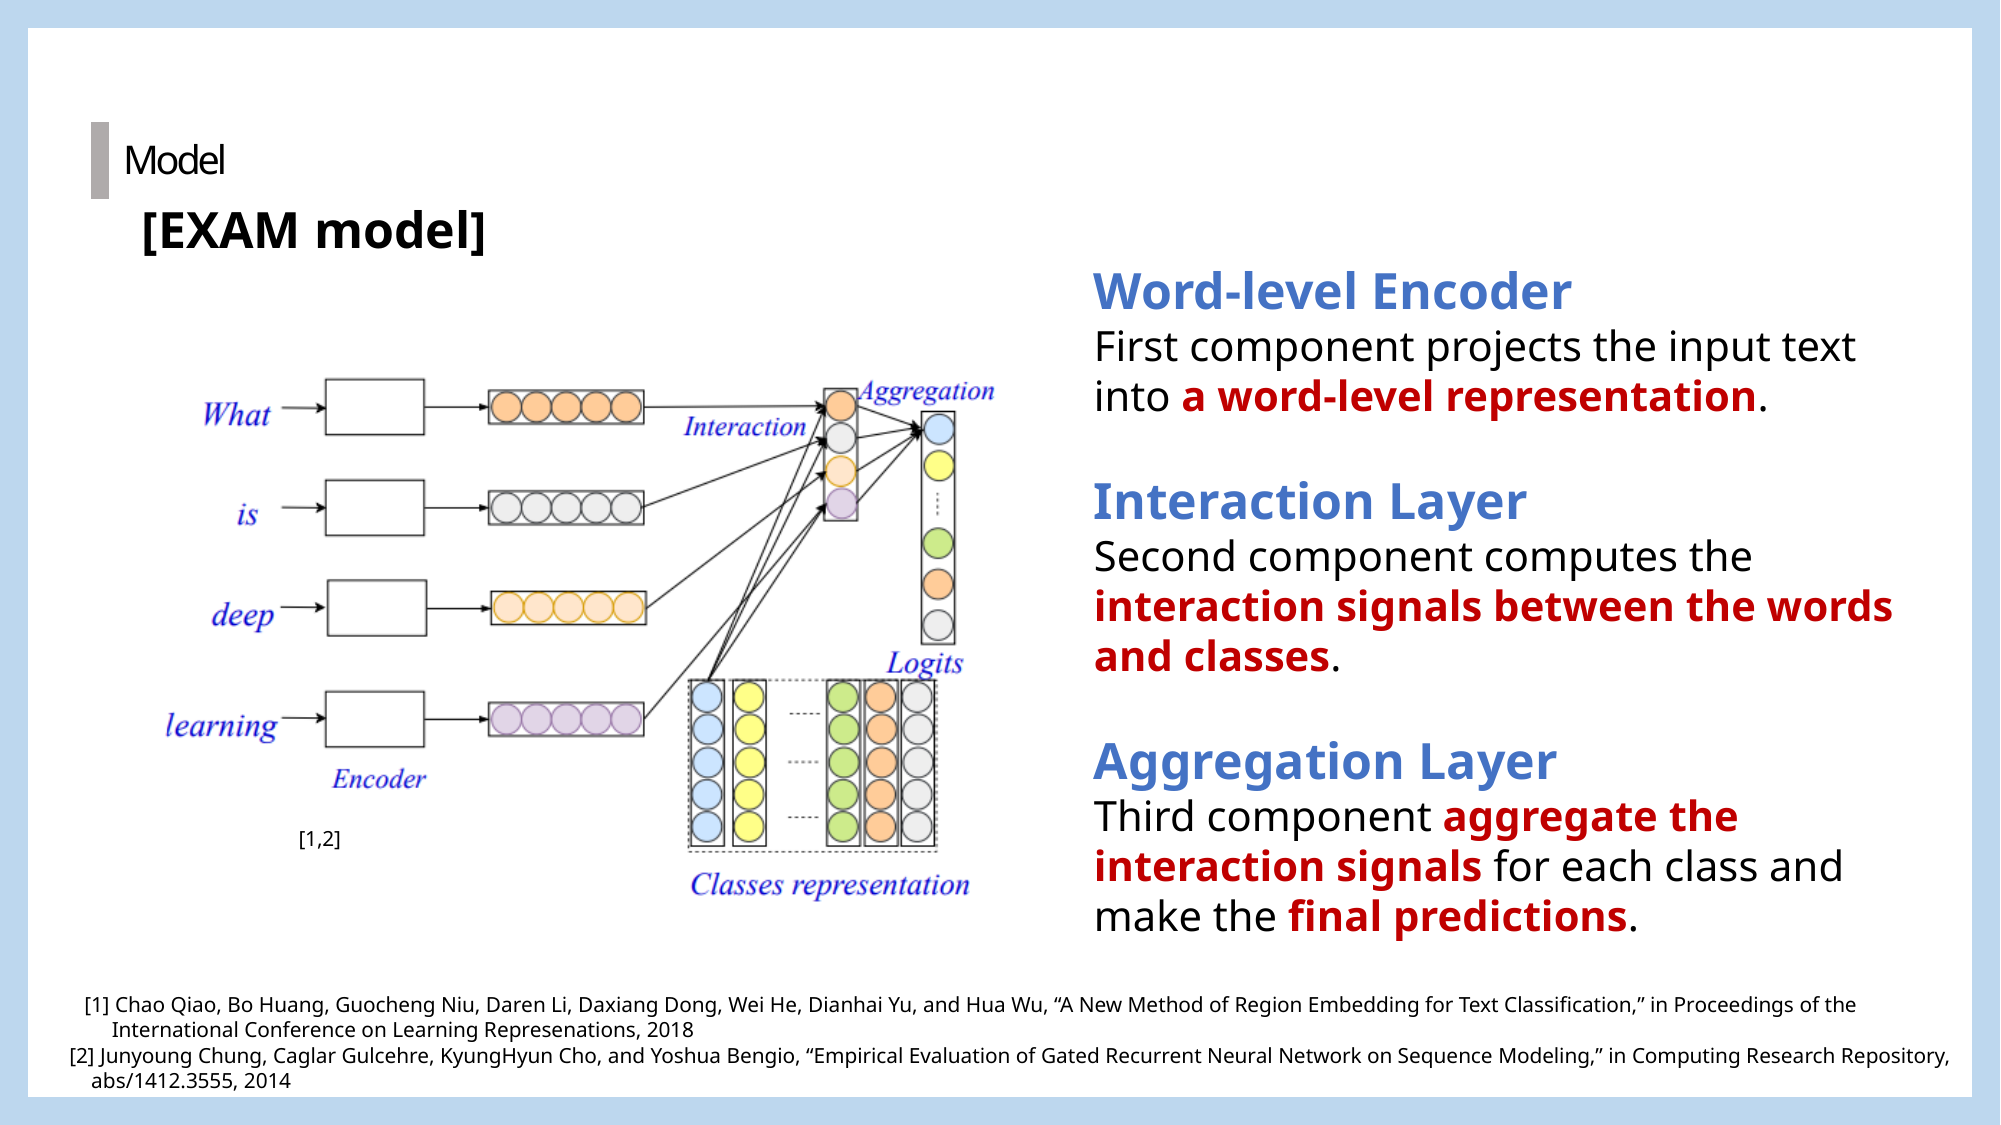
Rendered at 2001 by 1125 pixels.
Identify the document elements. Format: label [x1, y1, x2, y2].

picture [163, 352, 1000, 906]
text_box [0, 0, 2000, 1125]
